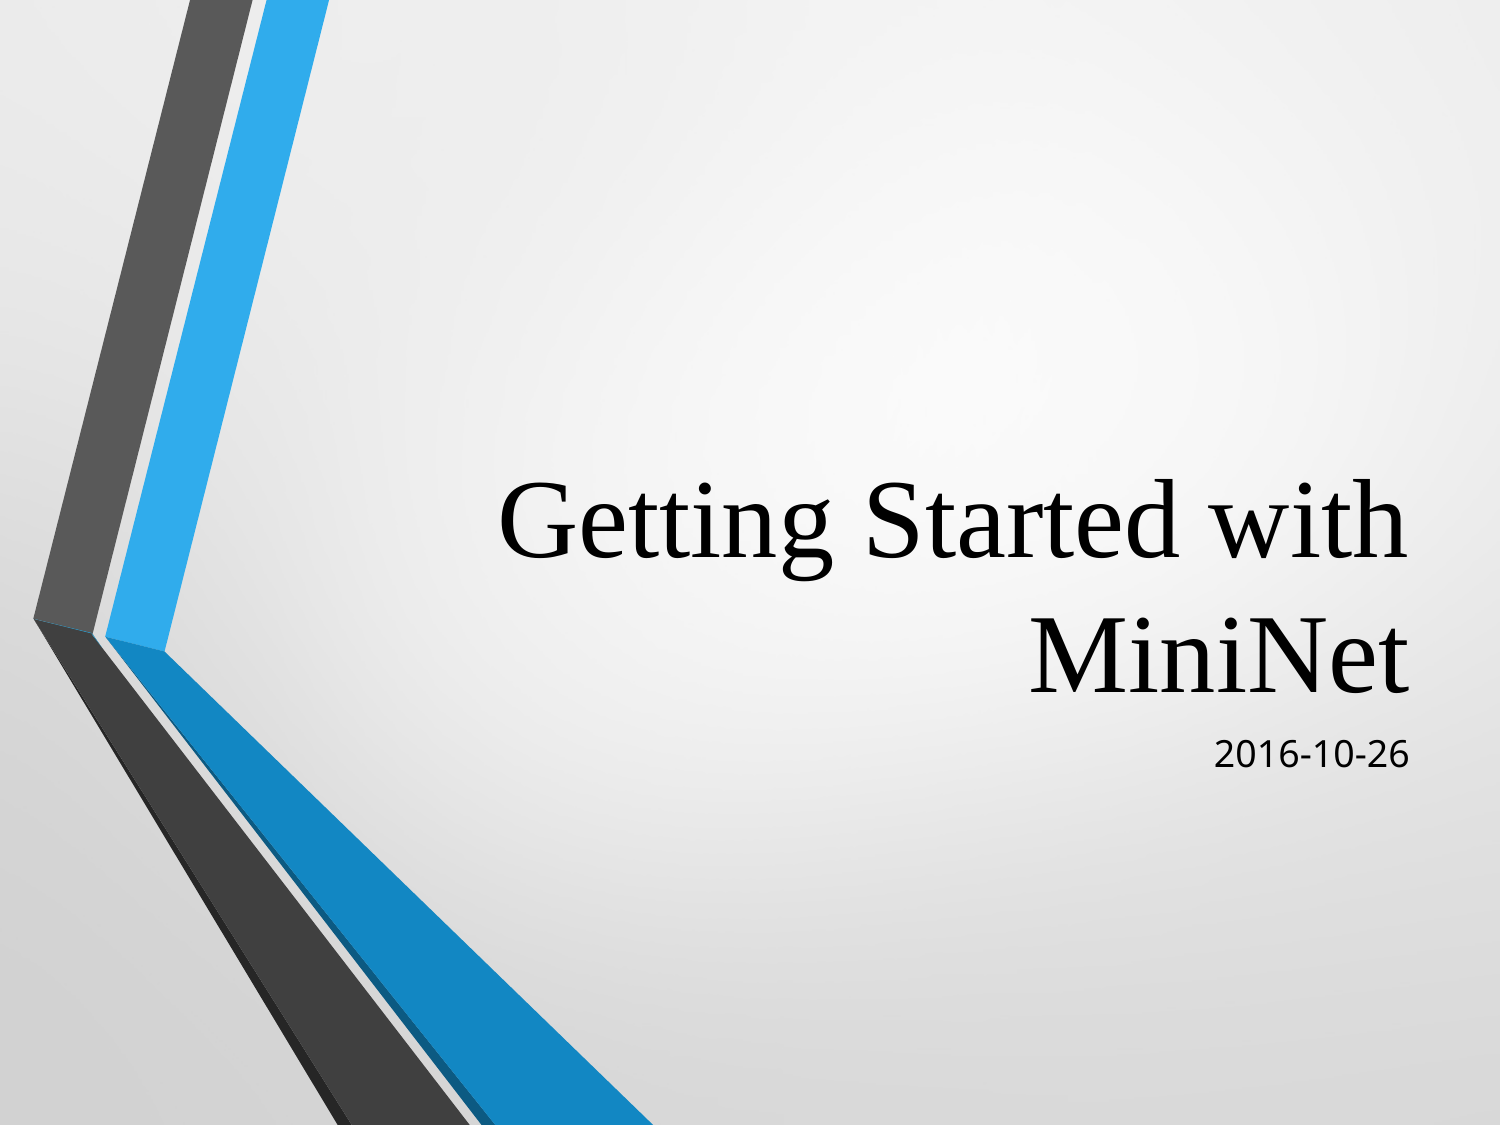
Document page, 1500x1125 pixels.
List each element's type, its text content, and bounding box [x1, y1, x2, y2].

subtitle 2016-10-26 [479, 722, 1425, 947]
title Getting Started with MiniNet [285, 149, 1425, 723]
